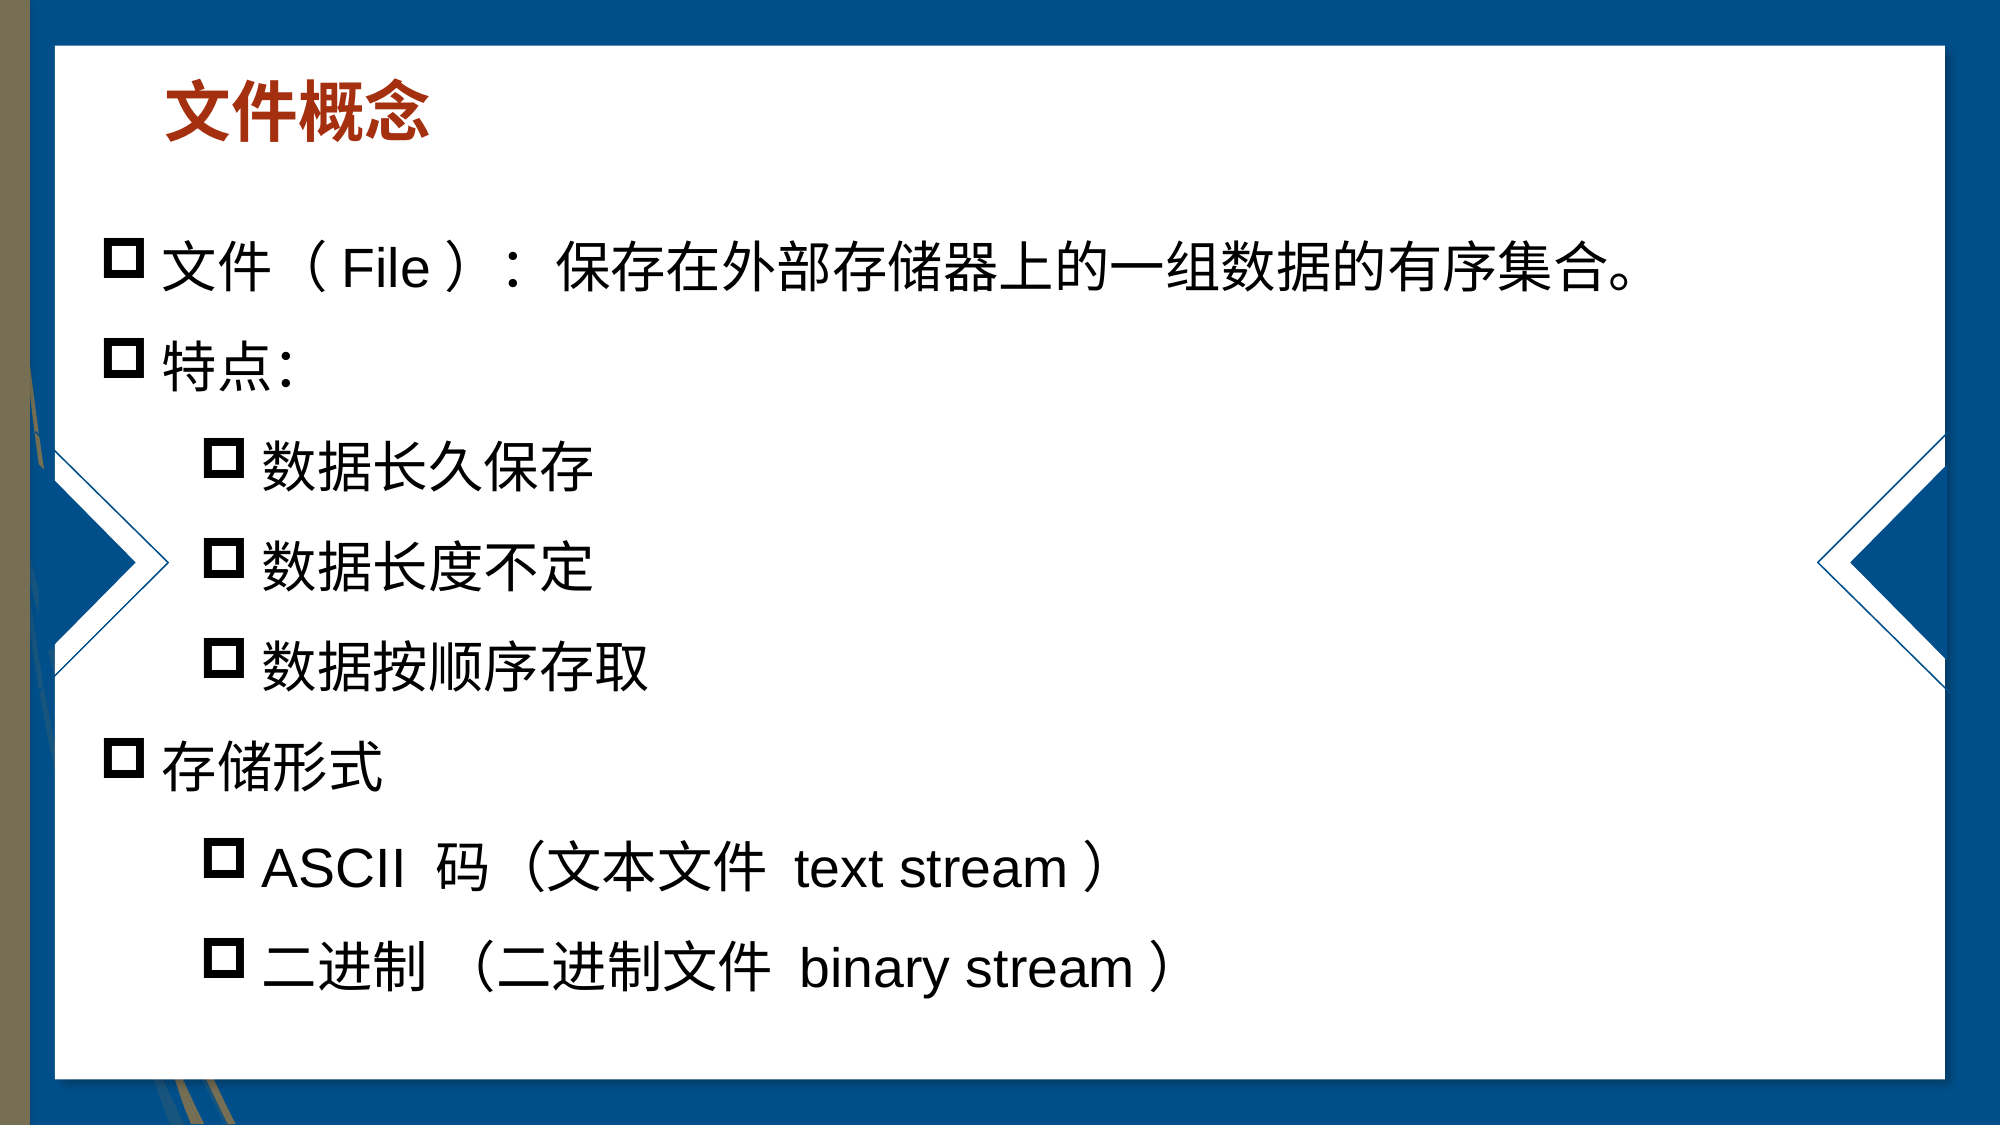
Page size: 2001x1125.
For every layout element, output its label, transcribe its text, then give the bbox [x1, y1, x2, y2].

text_box 文件（File）：保存在外部存储器上的一组数据的有序集合。 特点： 数据长久保存 数据长度不定 数据按顺序存取 存储形式 ASCII 码（文本文件 text stream） 二进制 （二进制文件 binary stream） [84, 191, 1935, 1006]
text_box 文件概念 [150, 62, 447, 157]
